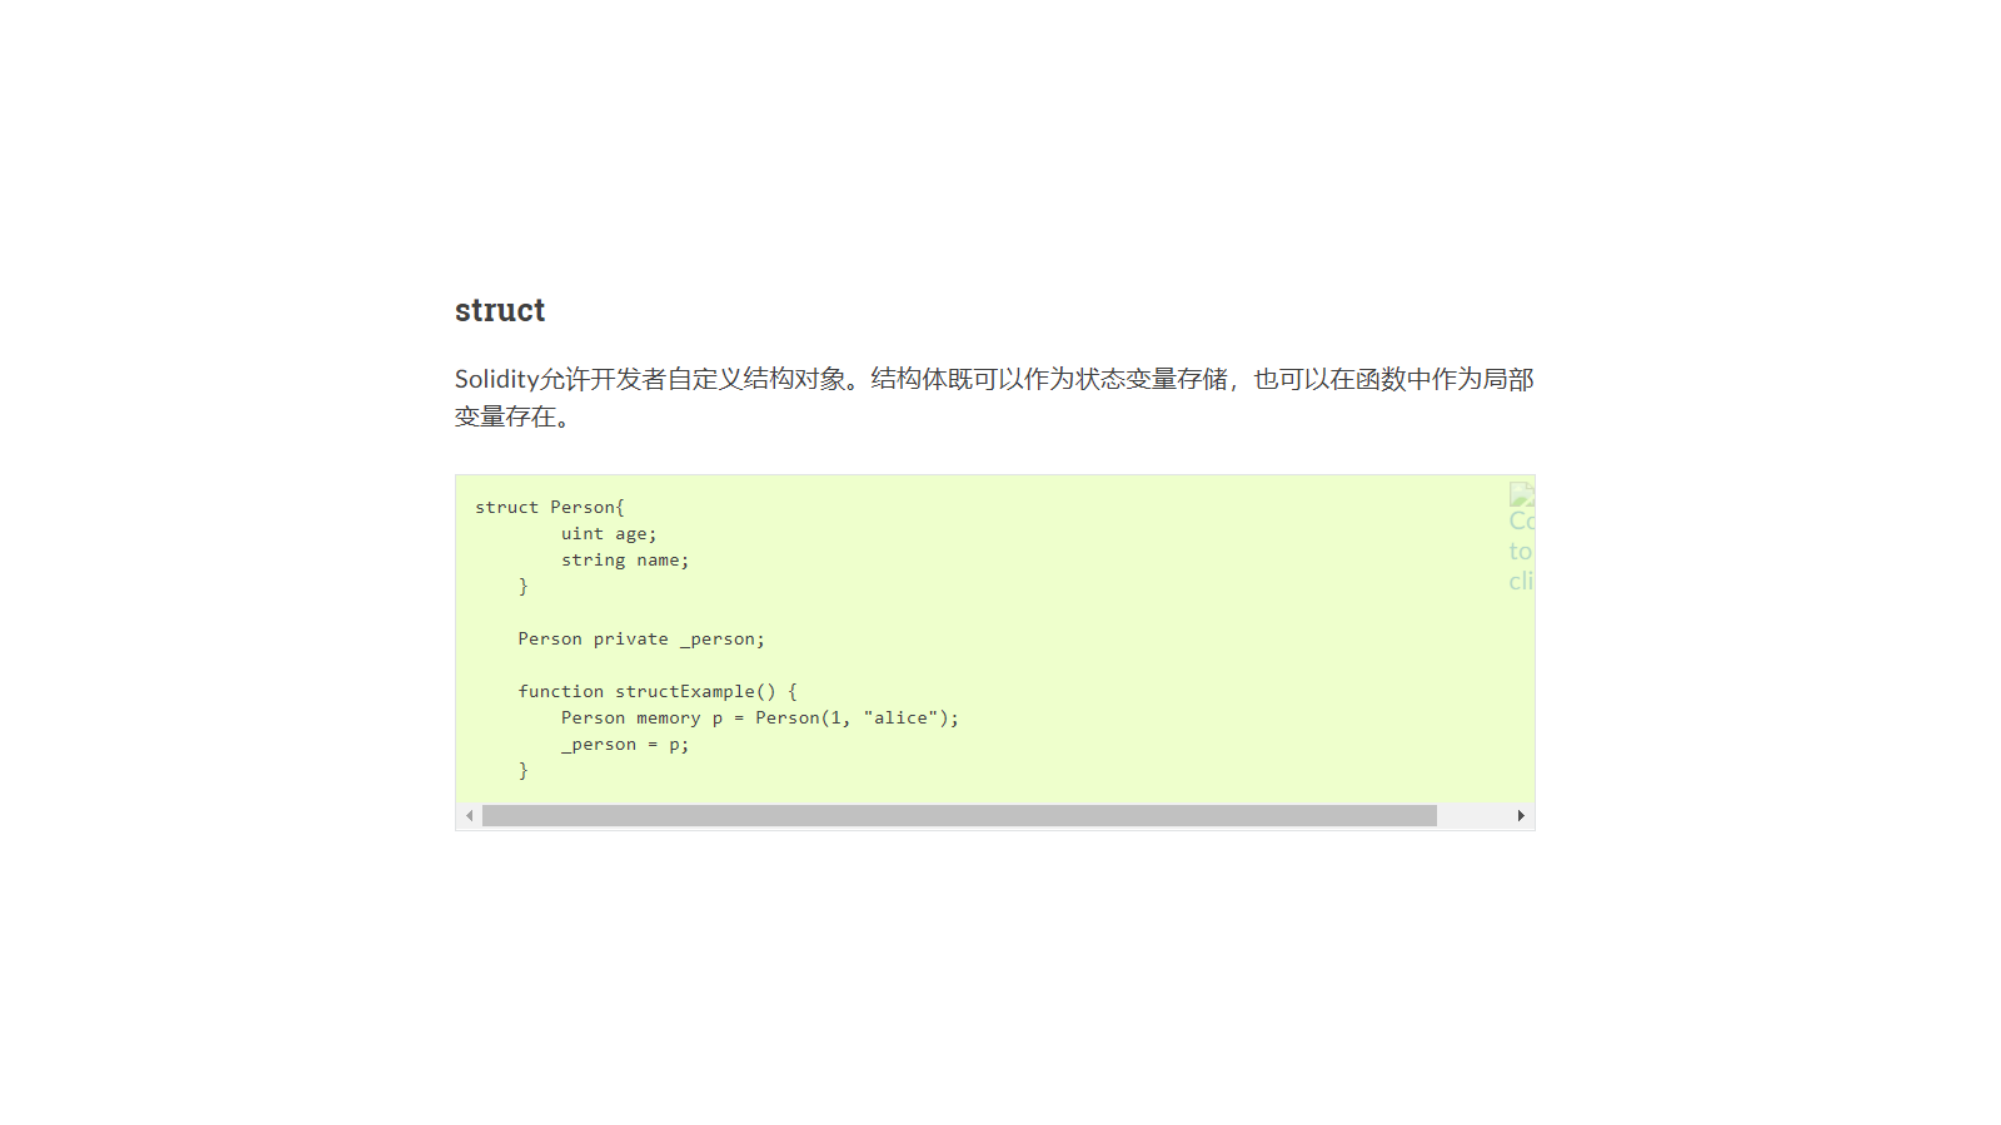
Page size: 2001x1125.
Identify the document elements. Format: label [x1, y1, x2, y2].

picture [440, 290, 1551, 859]
